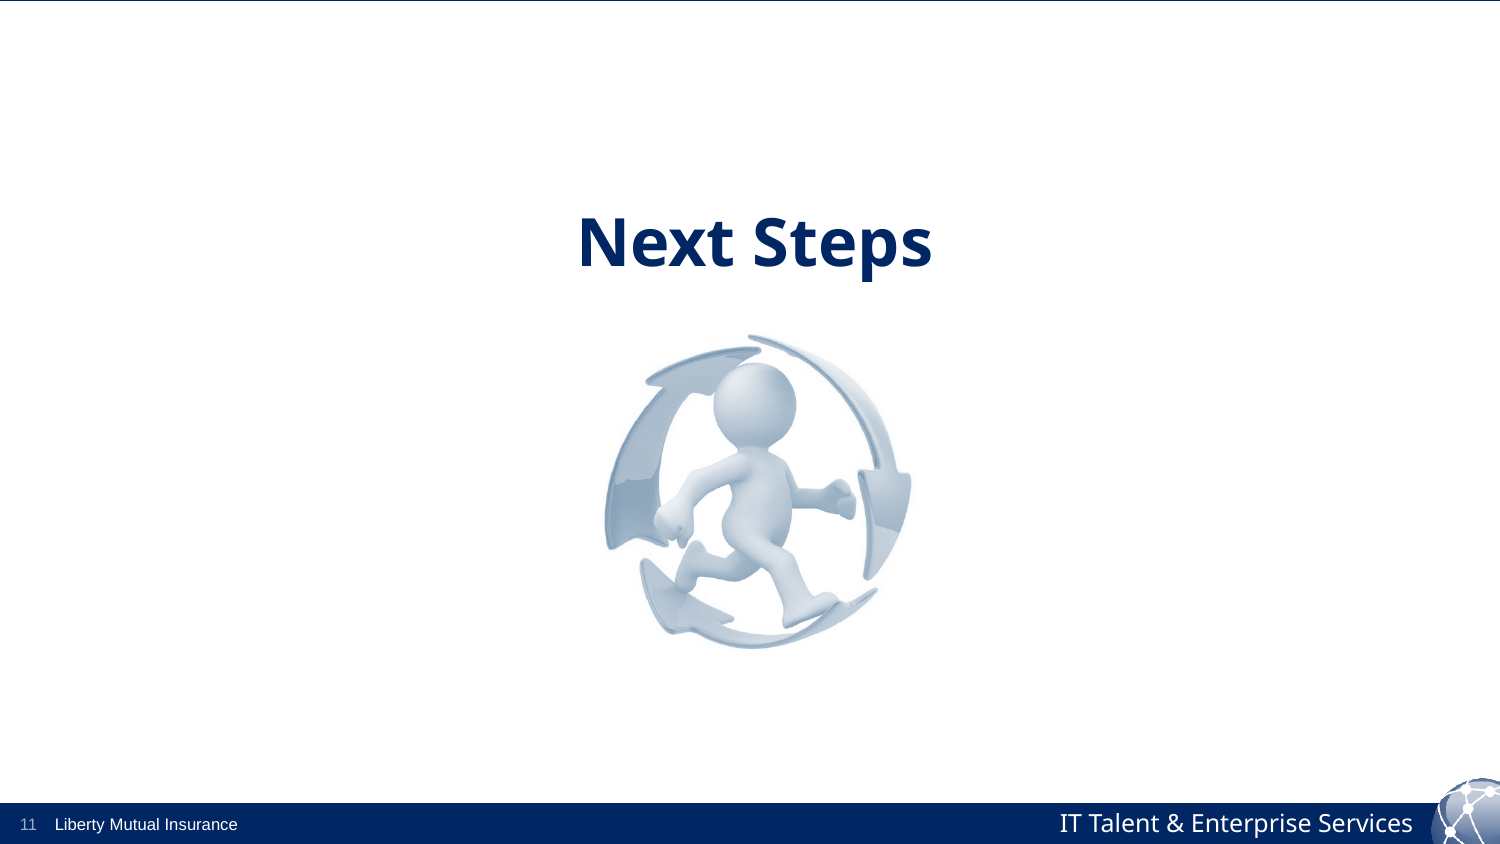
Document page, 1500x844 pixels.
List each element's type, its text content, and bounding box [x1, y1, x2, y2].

picture [1431, 778, 1500, 844]
title Next Steps [42, 192, 1468, 281]
picture [587, 329, 923, 665]
